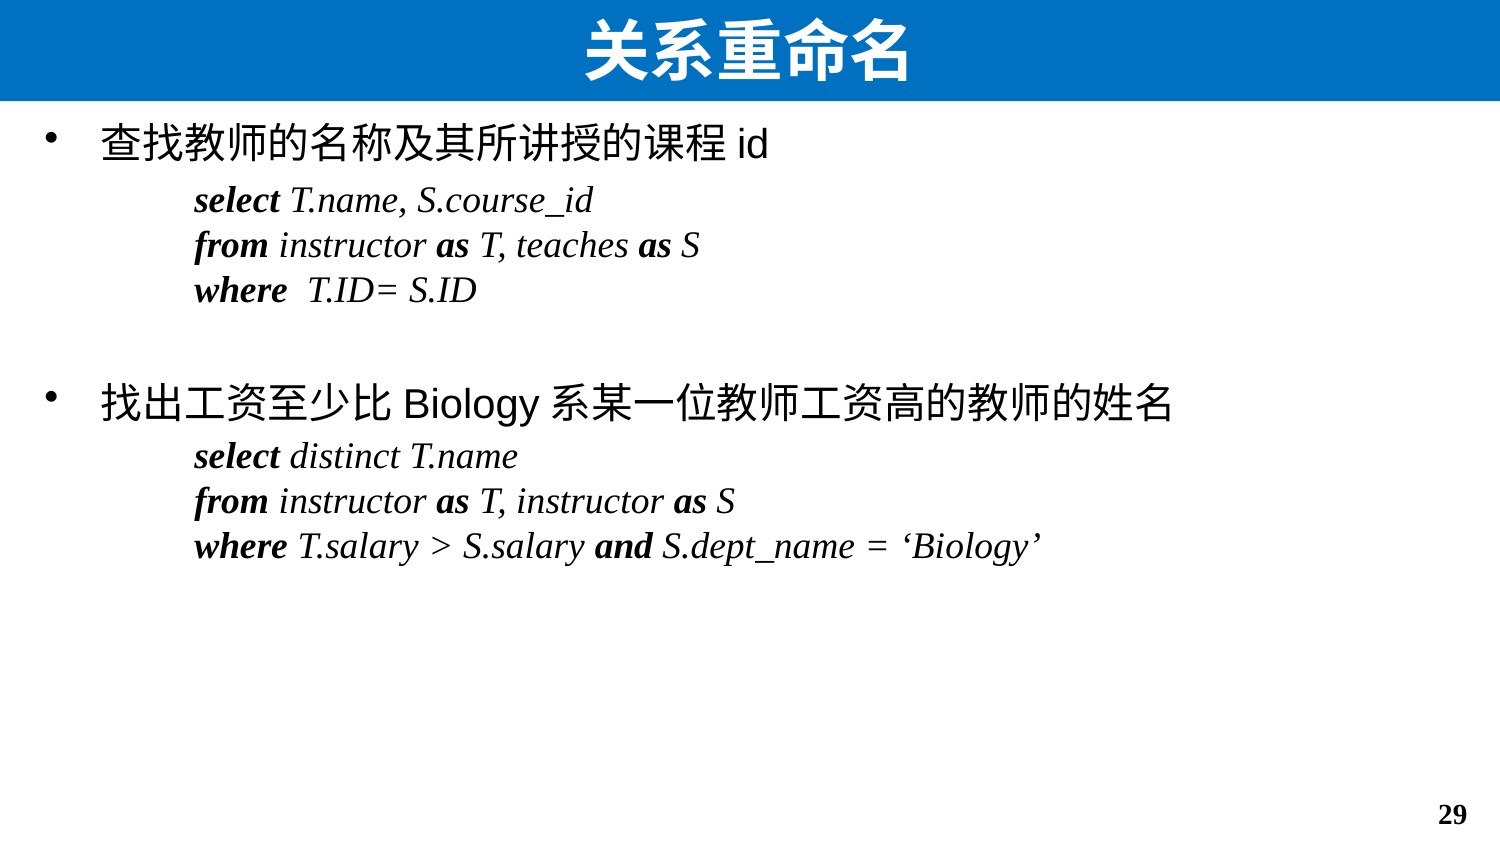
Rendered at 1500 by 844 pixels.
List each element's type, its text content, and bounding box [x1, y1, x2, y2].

title 关系重命名 [0, 0, 1500, 102]
list 查找教师的名称及其所讲授的课程id select T.name, S.course_id from instructor as T, teaches as S where T.ID= S.ID 找出工资至少比Biology系某一位教师工资高的教师的姓名 select distinct T.name from instructor as T, instructor as S where T.salary > S.salary and S.dept_name = ‘Biology’ [29, 109, 1436, 734]
